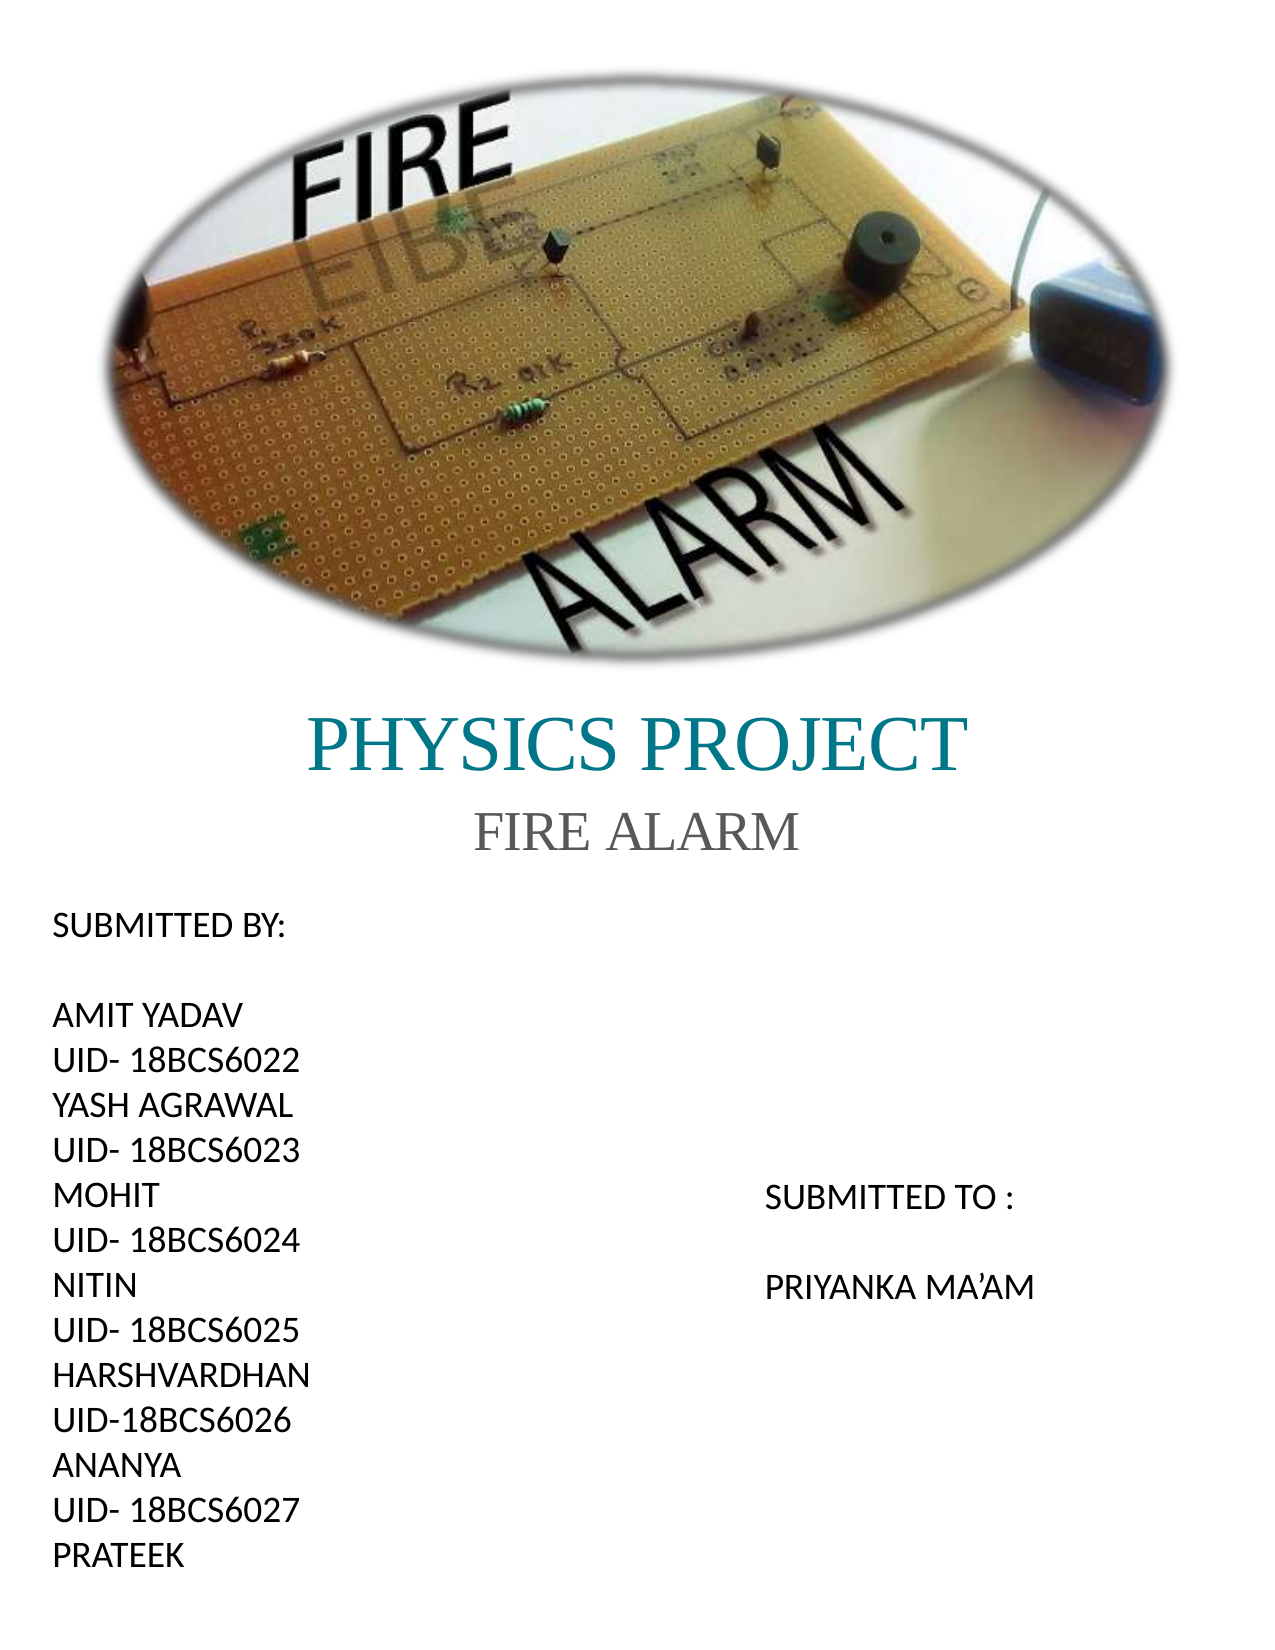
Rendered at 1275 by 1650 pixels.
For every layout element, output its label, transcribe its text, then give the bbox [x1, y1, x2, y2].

text_box PHYSICS PROJECT FIRE ALARM [304, 678, 971, 862]
text_box SUBMITTED BY: AMIT YADAV UID- 18BCS6022 YASH AGRAWAL UID- 18BCS6023 MOHIT UID- 18BCS6024 NITIN UID- 18BCS6025 HARSHVARDHAN UID-18BCS6026 ANANYA UID- 18BCS6027 PRATEEK [37, 892, 675, 1582]
text_box SUBMITTED TO : PRIYANKA MA’AM [749, 1164, 1275, 1315]
text_box [92, 62, 1183, 675]
